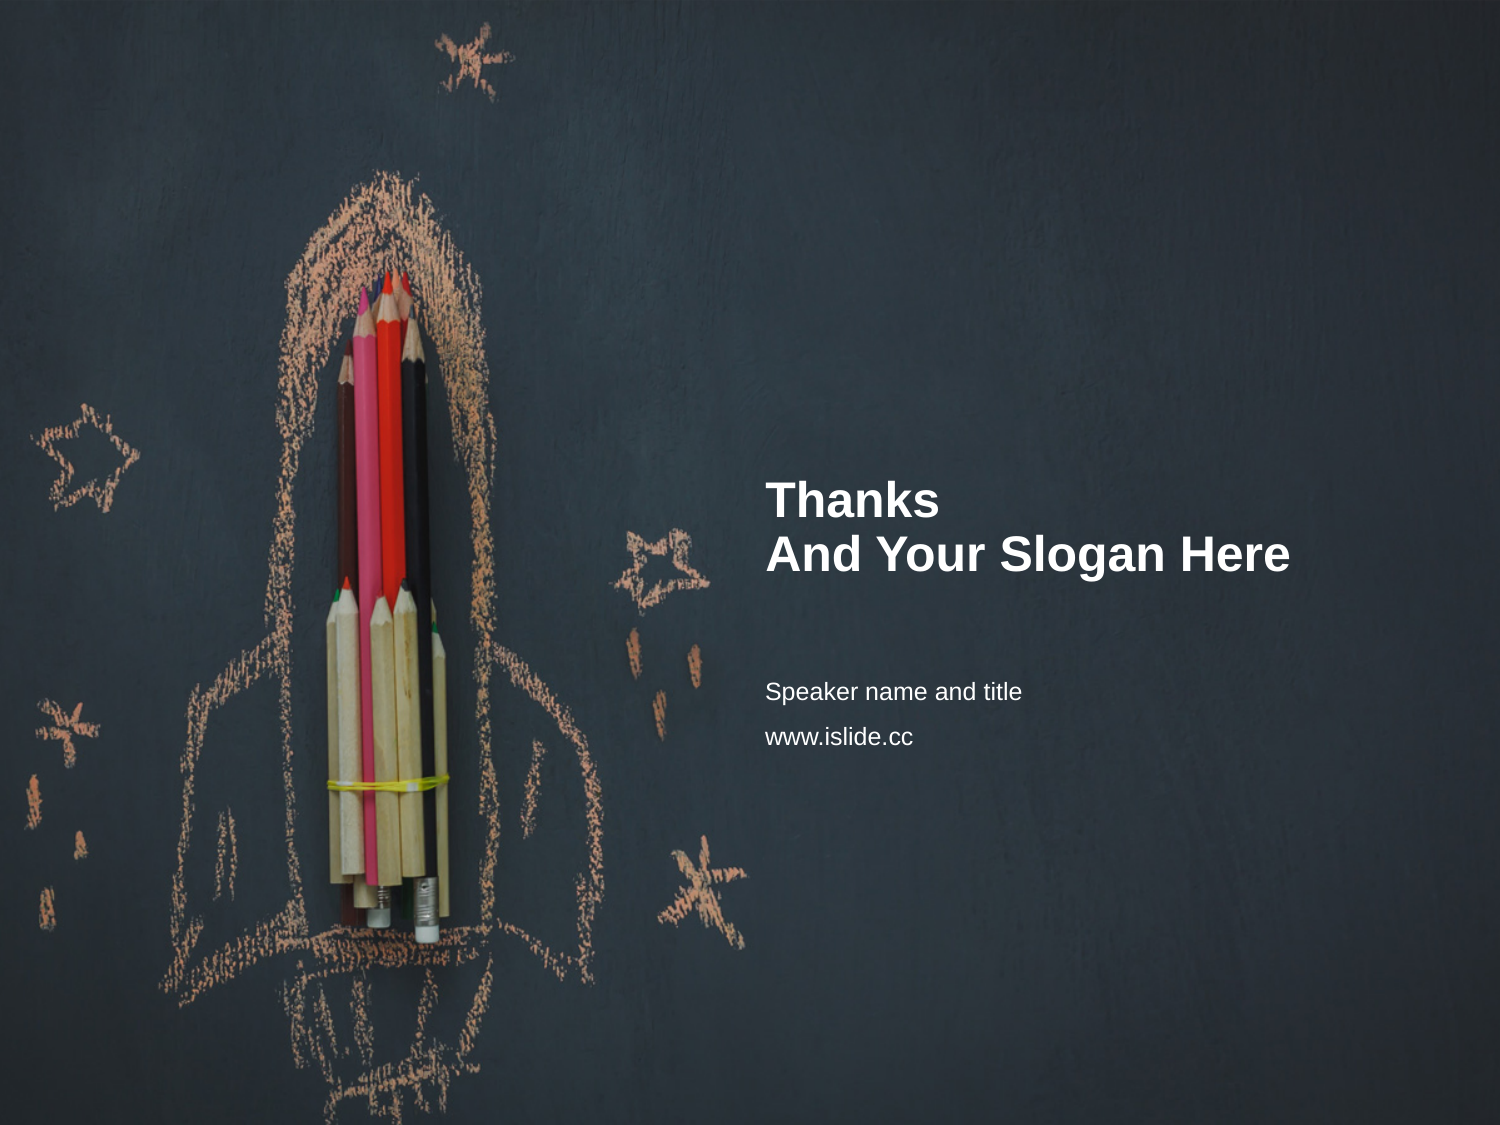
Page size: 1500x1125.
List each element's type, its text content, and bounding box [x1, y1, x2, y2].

picture [0, 0, 1500, 1125]
list www.islide.cc [750, 717, 1418, 768]
list Speaker name and title [750, 668, 1418, 717]
title Thanks And Your Slogan Here [750, 323, 1418, 590]
